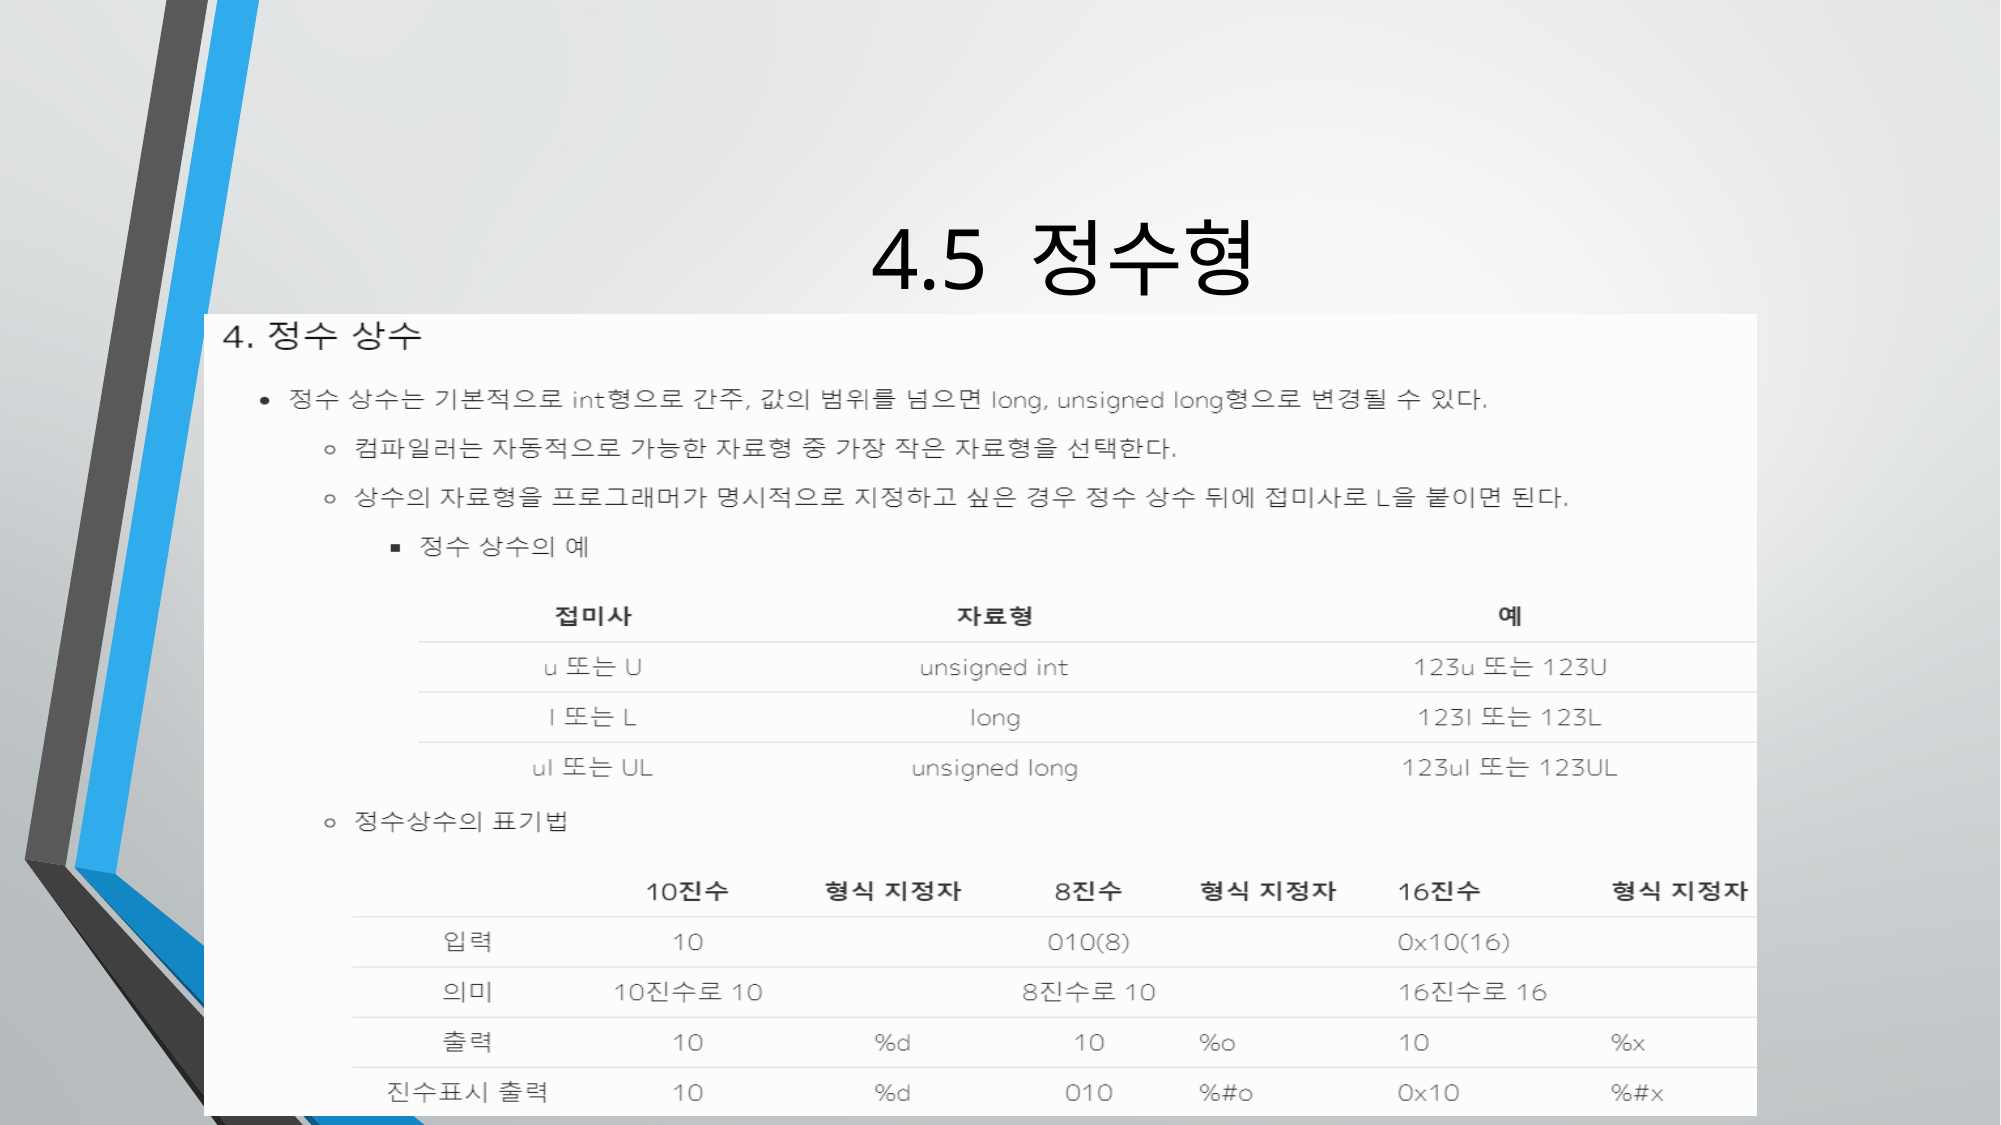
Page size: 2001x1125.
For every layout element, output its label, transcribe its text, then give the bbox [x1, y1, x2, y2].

title 4.5 정수형 [243, 112, 1887, 400]
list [204, 313, 1757, 1116]
